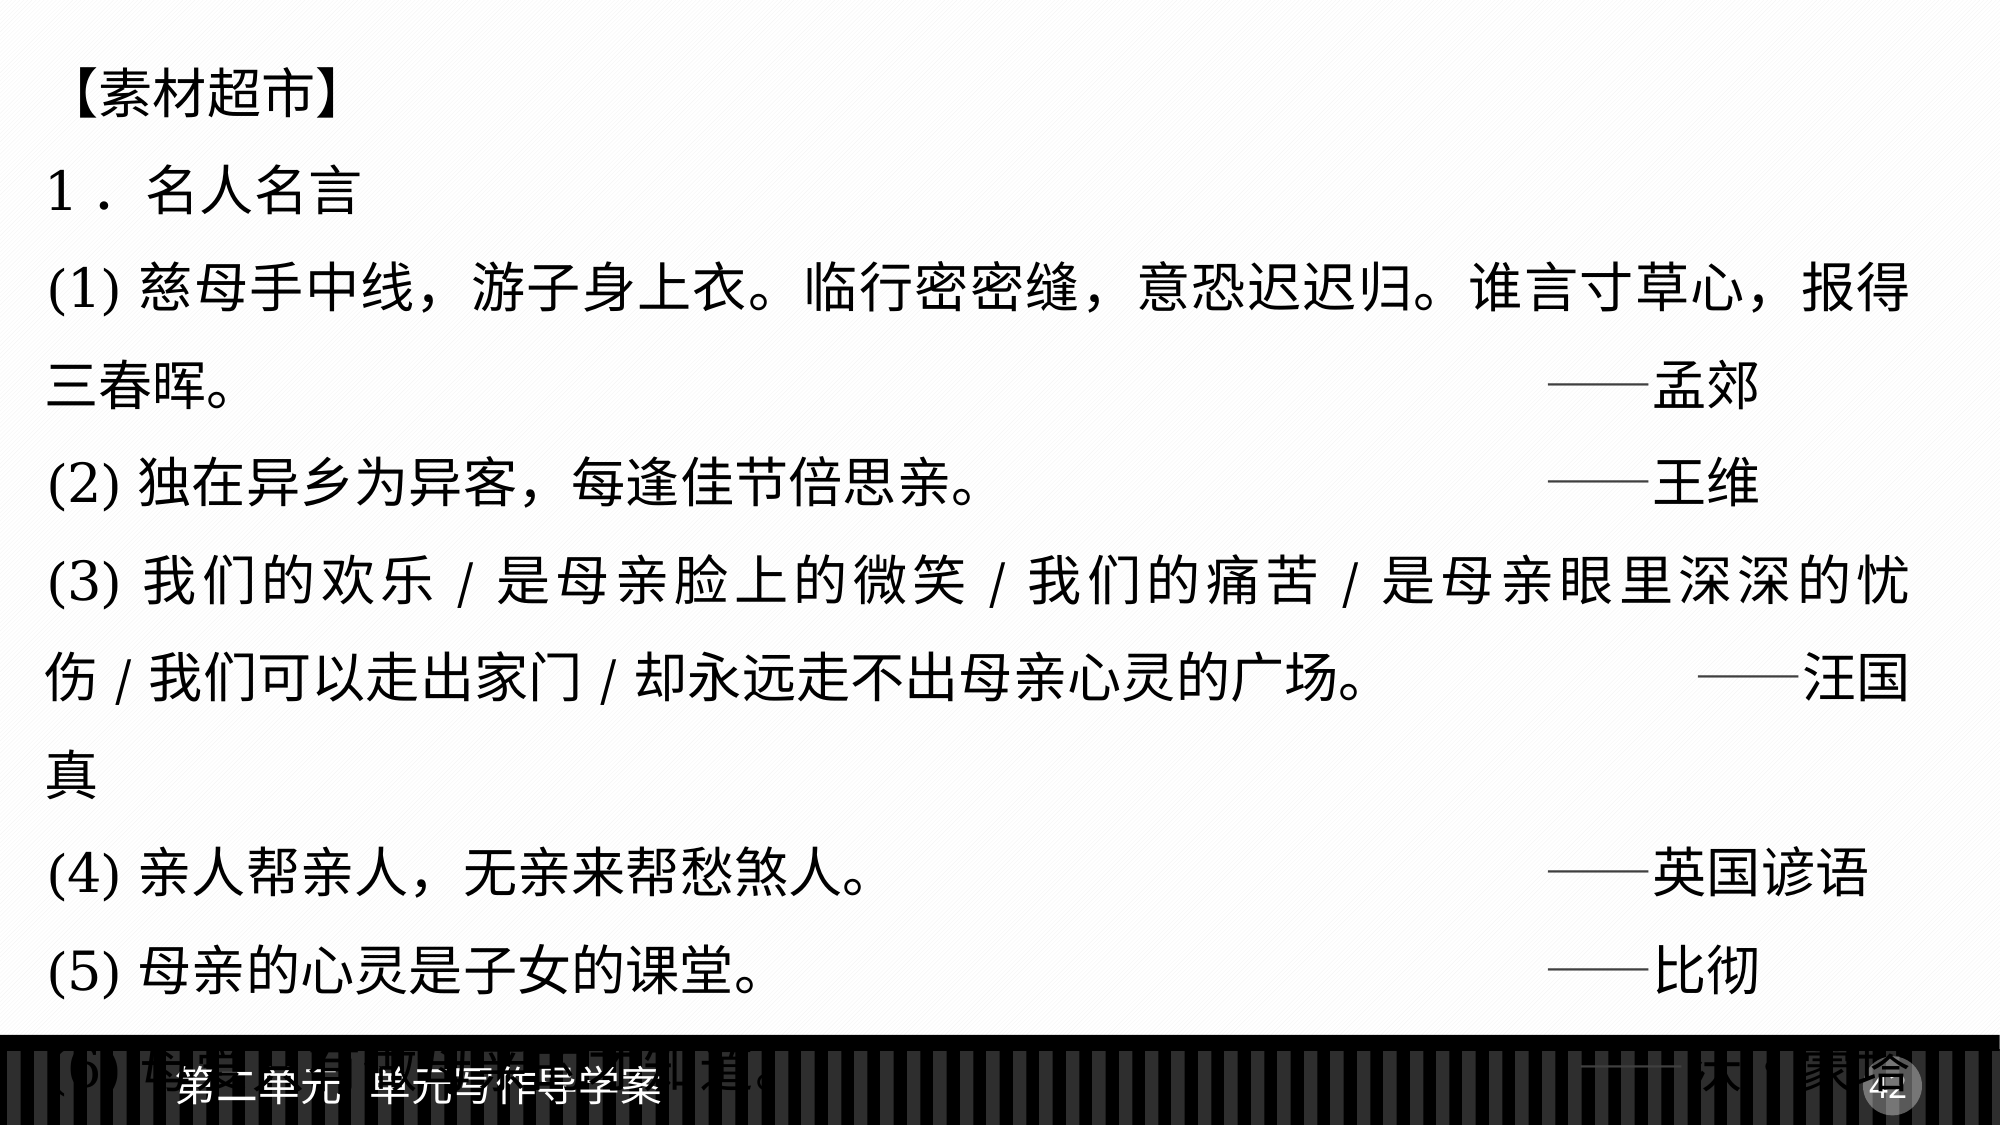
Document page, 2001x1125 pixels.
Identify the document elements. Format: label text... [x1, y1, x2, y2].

text_box 【素材超市】 1．名人名言 (1)慈母手中线，游子身上衣。临行密密缝，意恐迟迟归。谁言寸草心，报得三春晖。 ——孟郊 (2)独在异乡为异客，每逢佳节倍思亲。 ——王维 (3)我们的欢乐/是母亲脸上的微笑/我们的痛苦/是母亲眼里深深的忧伤/我们可以走出家门/却永远走不出母亲心灵的广场。 ——汪国真 (4)亲人帮亲人，无亲来帮愁煞人。 ——英国谚语 (5)母亲的心灵是子女的课堂。 ——比彻 (6)母爱只有做母亲的才知道。 ——沃•蒙塔古 [29, 19, 1926, 1125]
